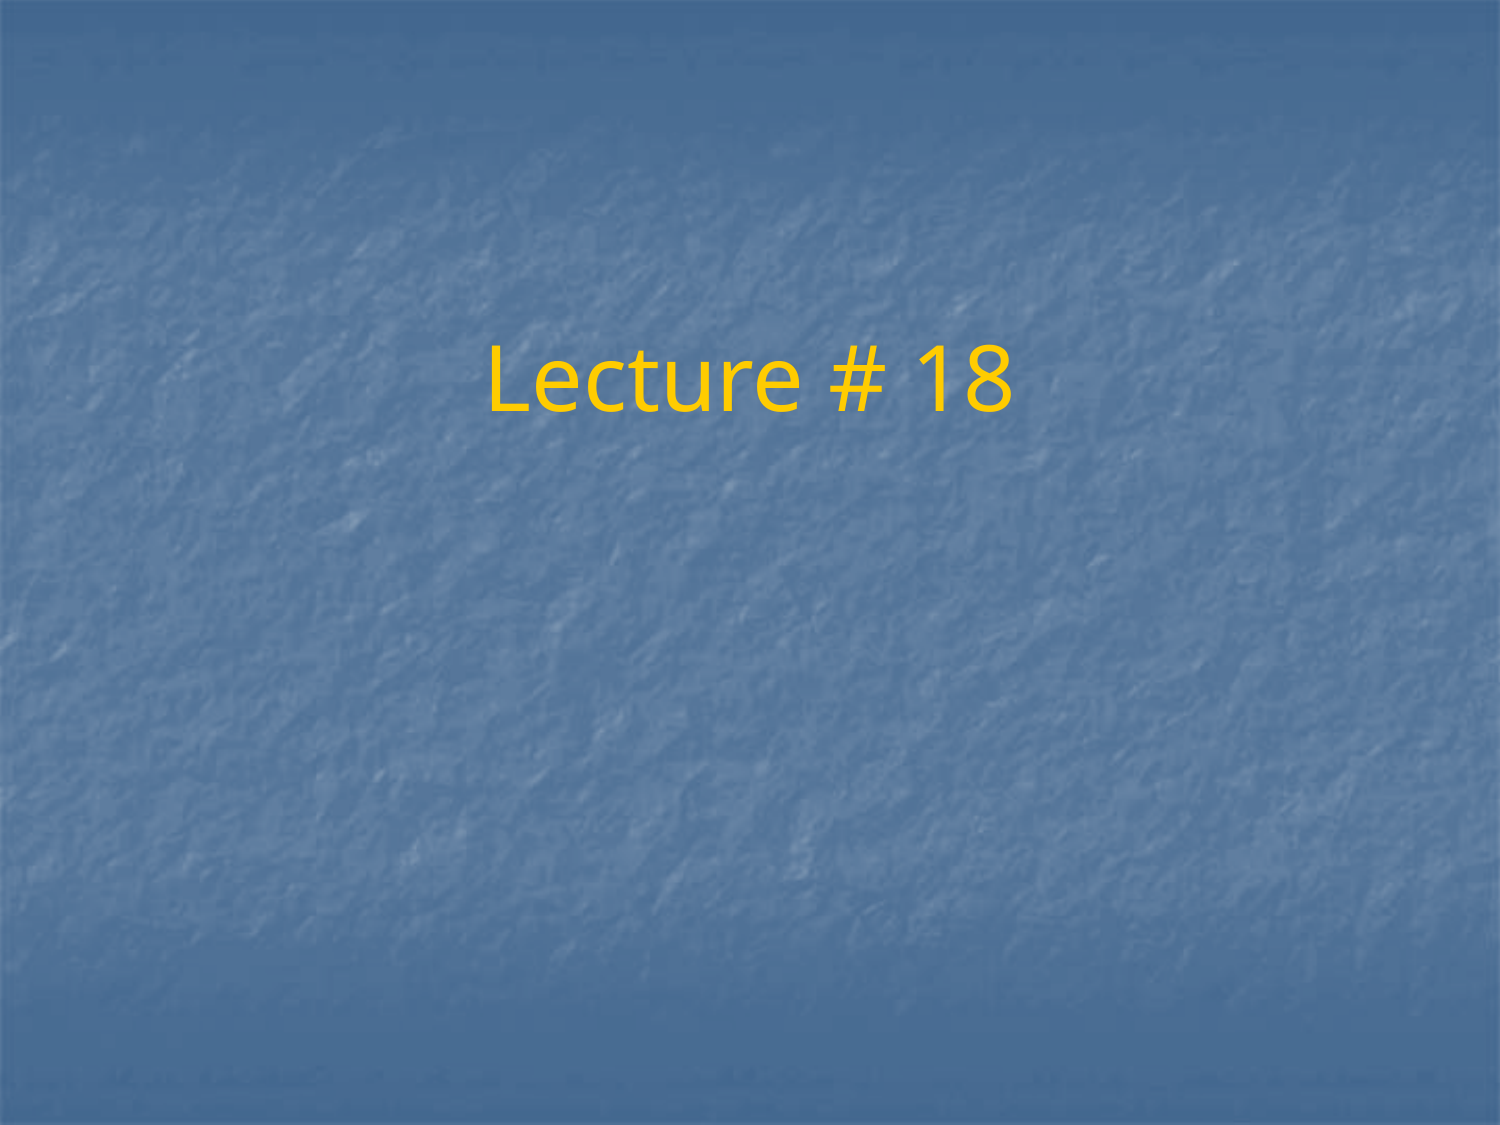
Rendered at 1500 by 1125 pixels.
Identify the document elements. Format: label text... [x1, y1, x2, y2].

title Lecture # 18 [112, 224, 1388, 525]
